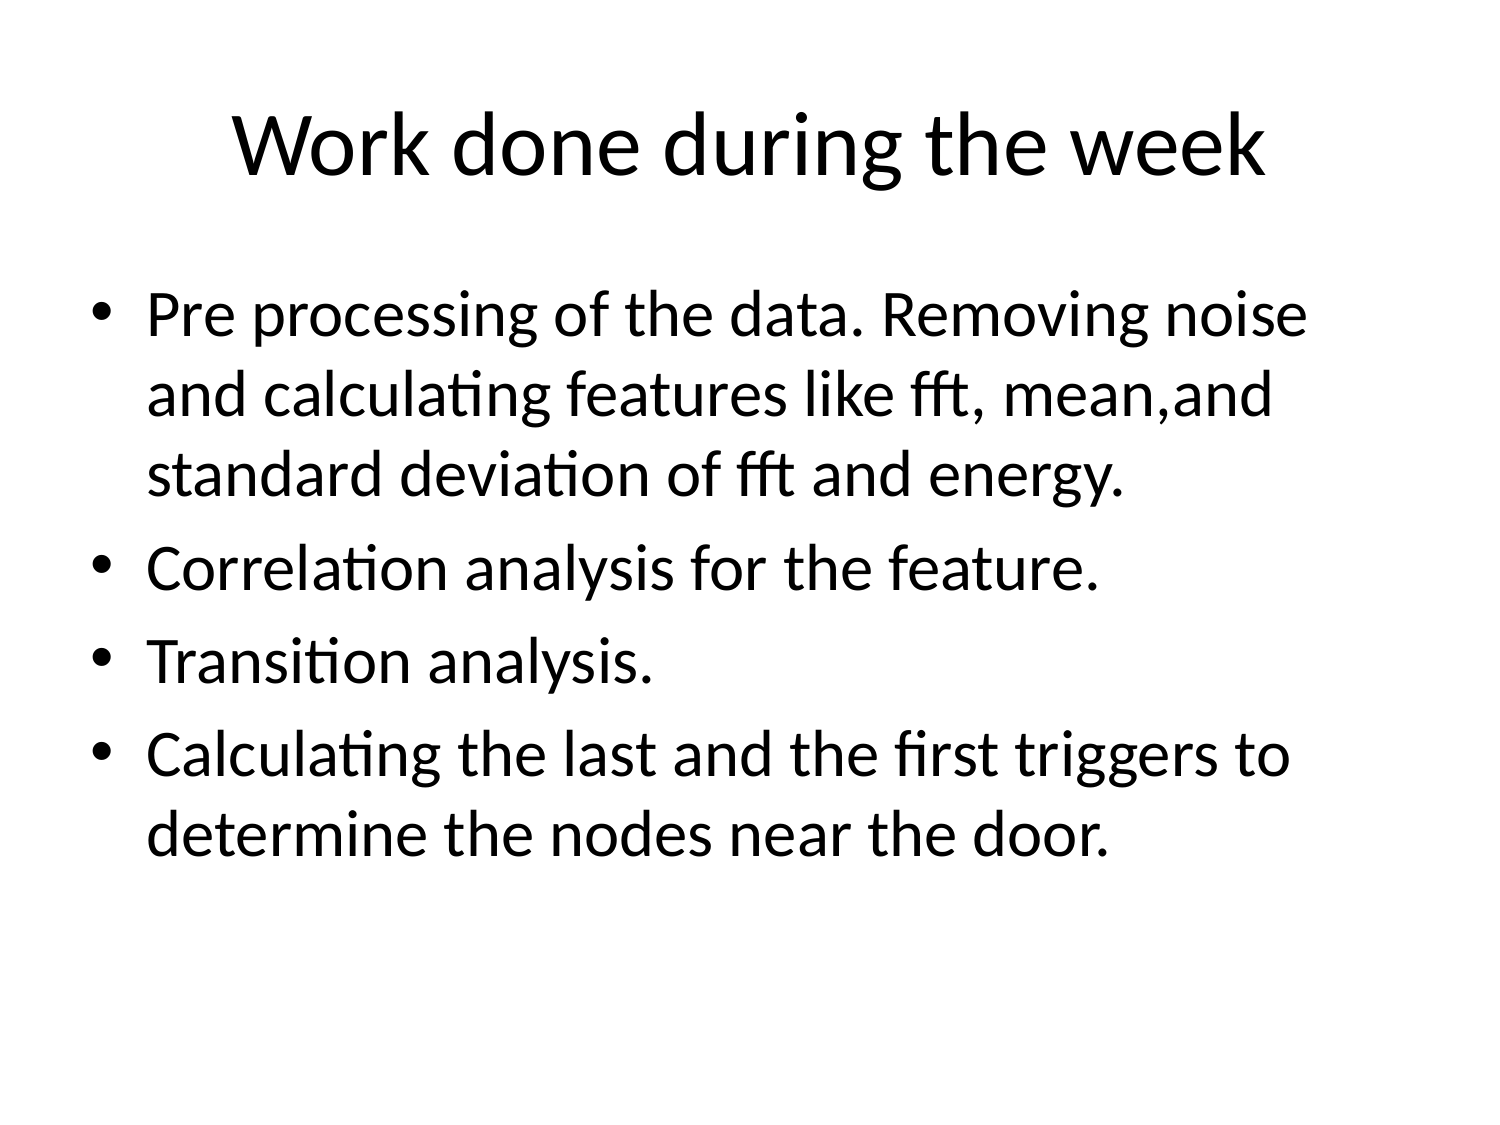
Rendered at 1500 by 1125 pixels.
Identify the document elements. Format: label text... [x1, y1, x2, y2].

title Work done during the week [75, 45, 1425, 233]
list Pre processing of the data. Removing noise and calculating features like fft, mean,and standard deviation of fft and energy. Correlation analysis for the feature. Transition analysis. Calculating the last and the first triggers to determine the nodes near the door. [75, 262, 1425, 1005]
